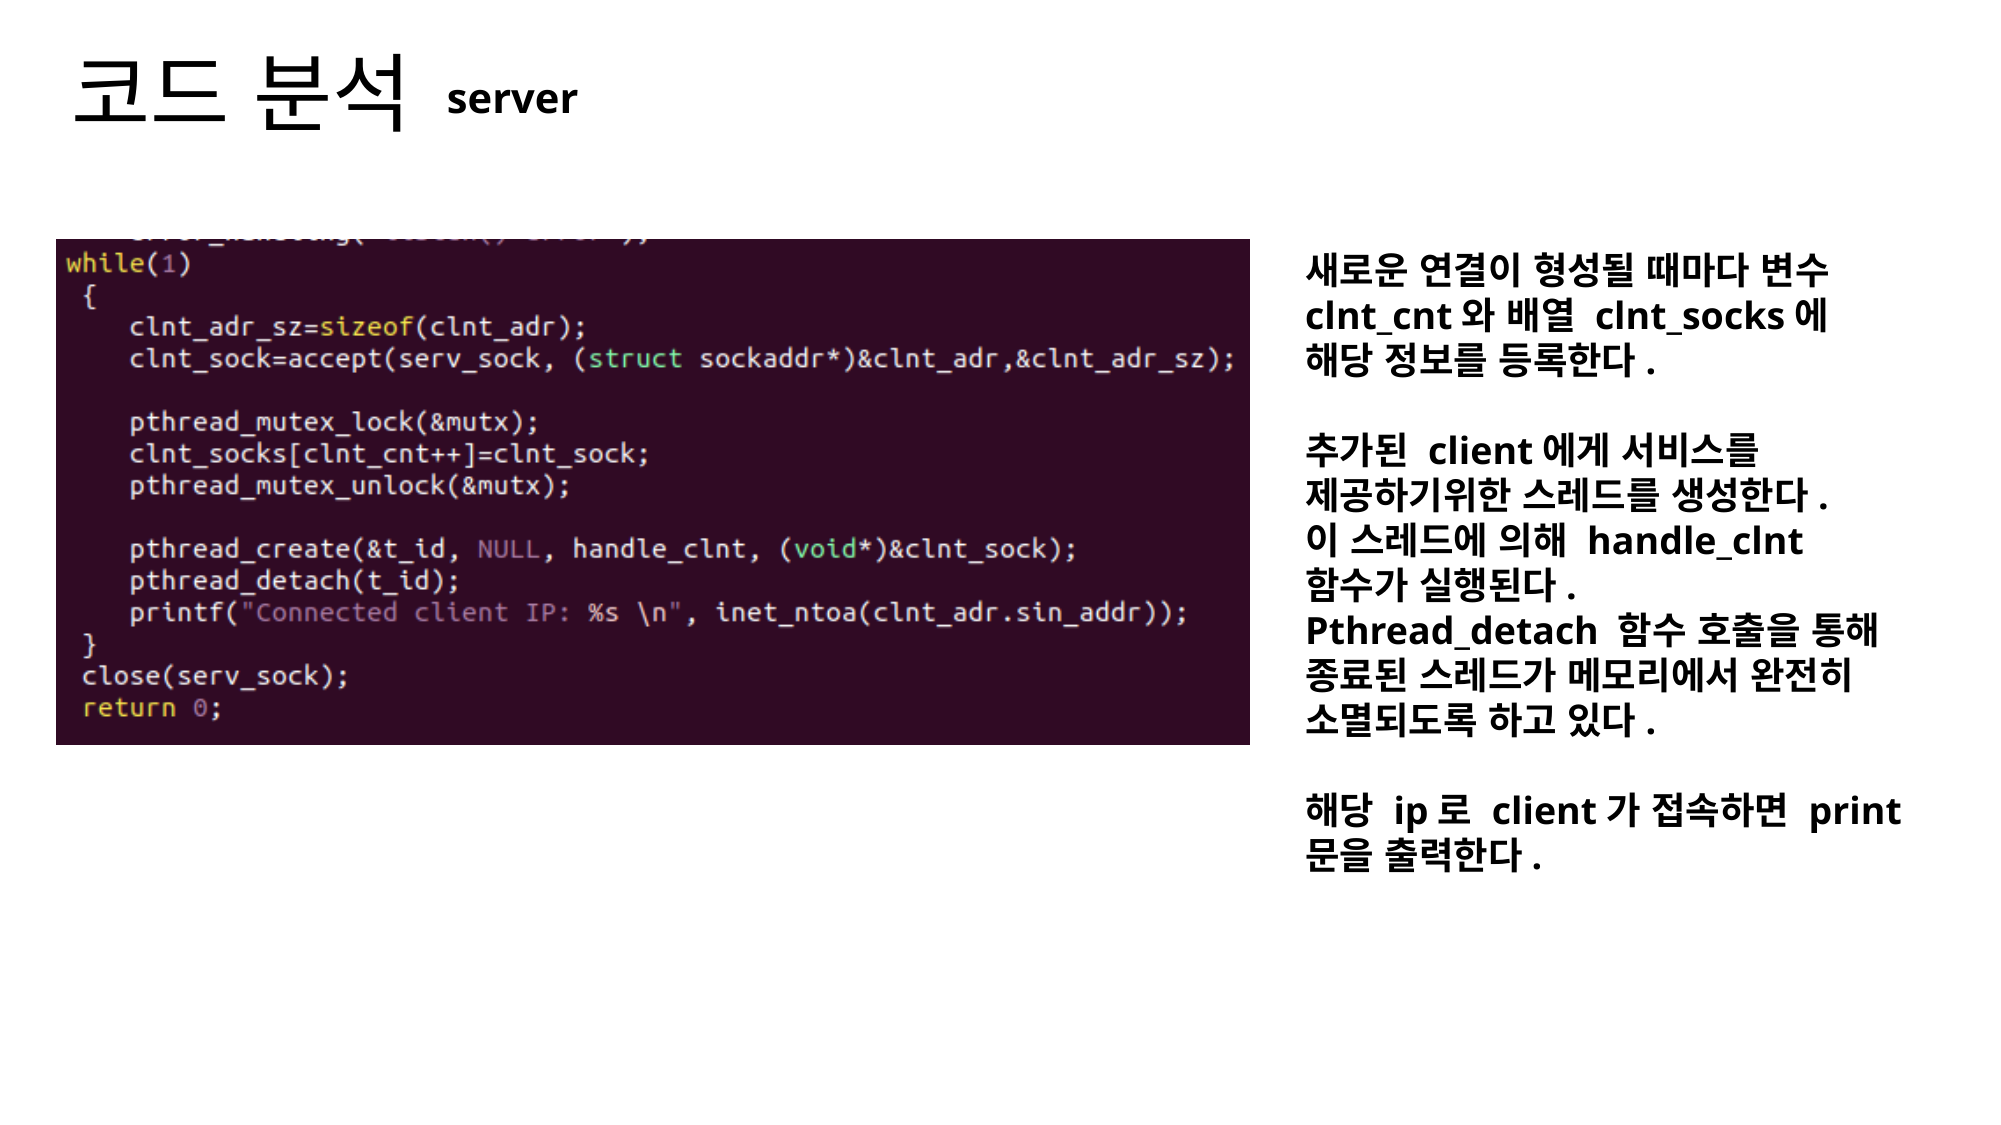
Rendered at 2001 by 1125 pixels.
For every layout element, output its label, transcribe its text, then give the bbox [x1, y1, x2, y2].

text_box server [432, 64, 594, 130]
title 코드 분석 [56, 43, 1782, 152]
text_box 새로운 연결이 형성될 때마다 변수 clnt_cnt와 배열 clnt_socks에 해당 정보를 등록한다. 추가된 client에게 서비스를 제공하기위한 스레드를 생성한다. 이 스레드에 의해 handle_clnt 함수가 실행된다. Pthread_detach 함수 호출을 통해 종료된 스레드가 메모리에서 완전히 소멸되도록 하고 있다. 해당 ip로 client가 접속하면 print문을 출력한다. [1290, 239, 1917, 885]
picture [56, 239, 1250, 745]
